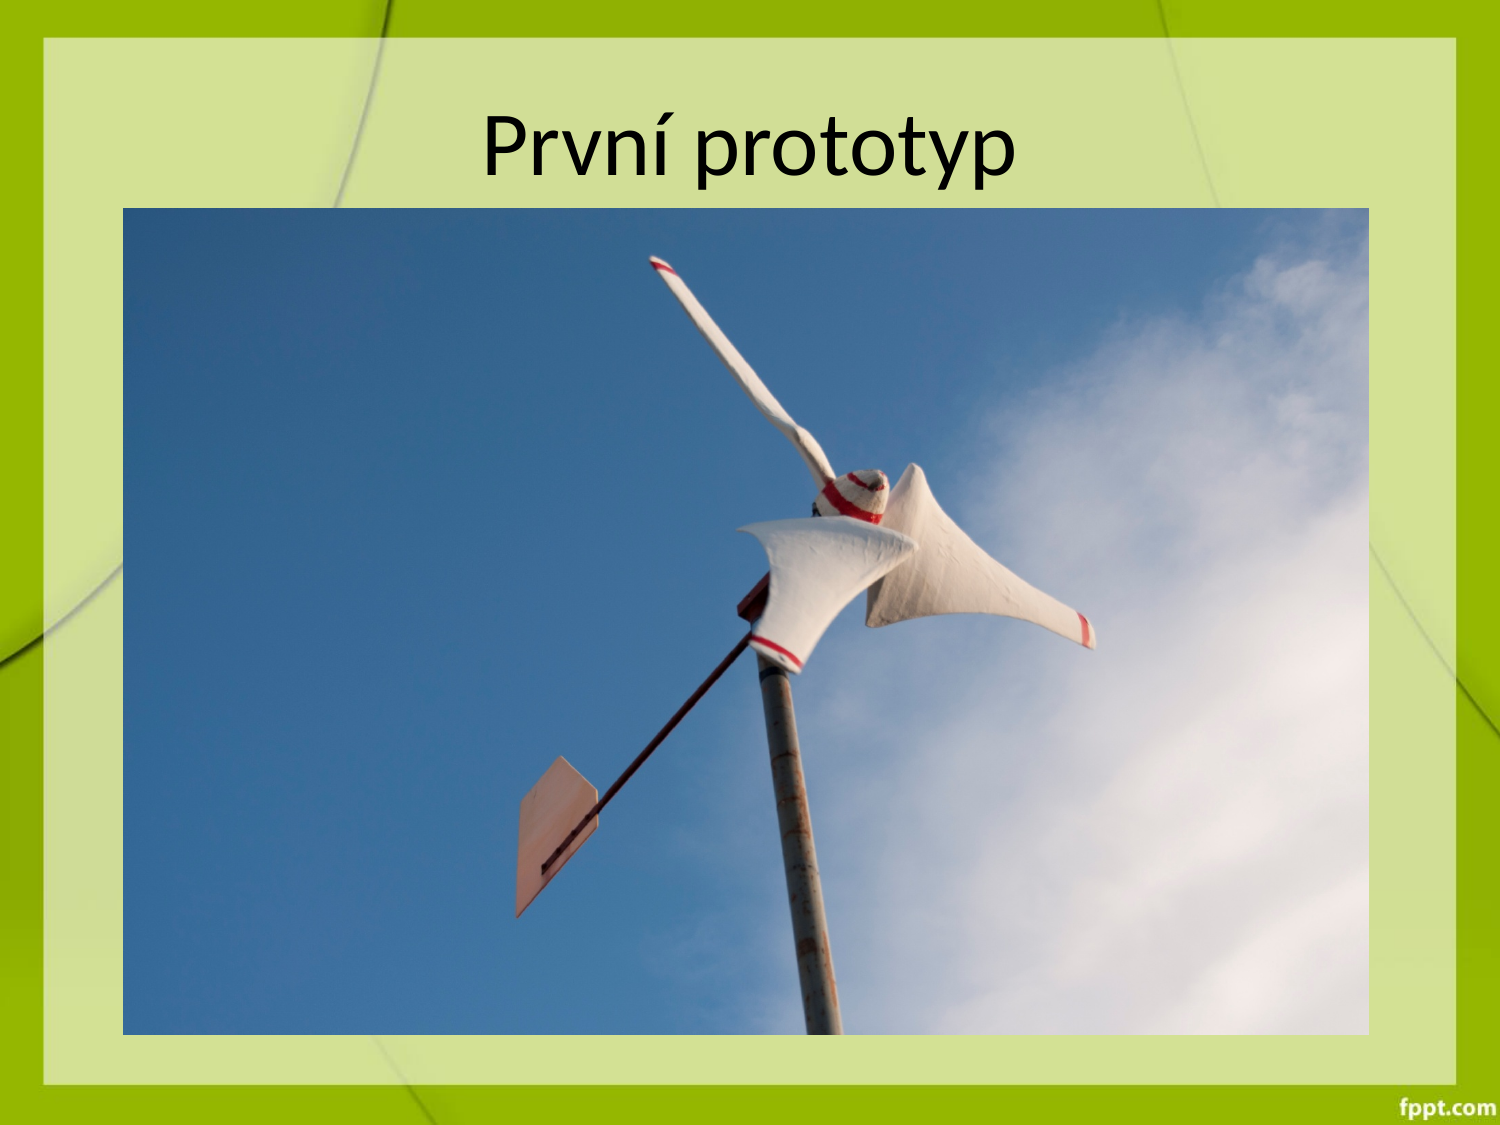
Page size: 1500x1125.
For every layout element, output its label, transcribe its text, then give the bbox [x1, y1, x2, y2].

title První prototyp [75, 45, 1425, 233]
picture [0, 0, 1500, 1125]
